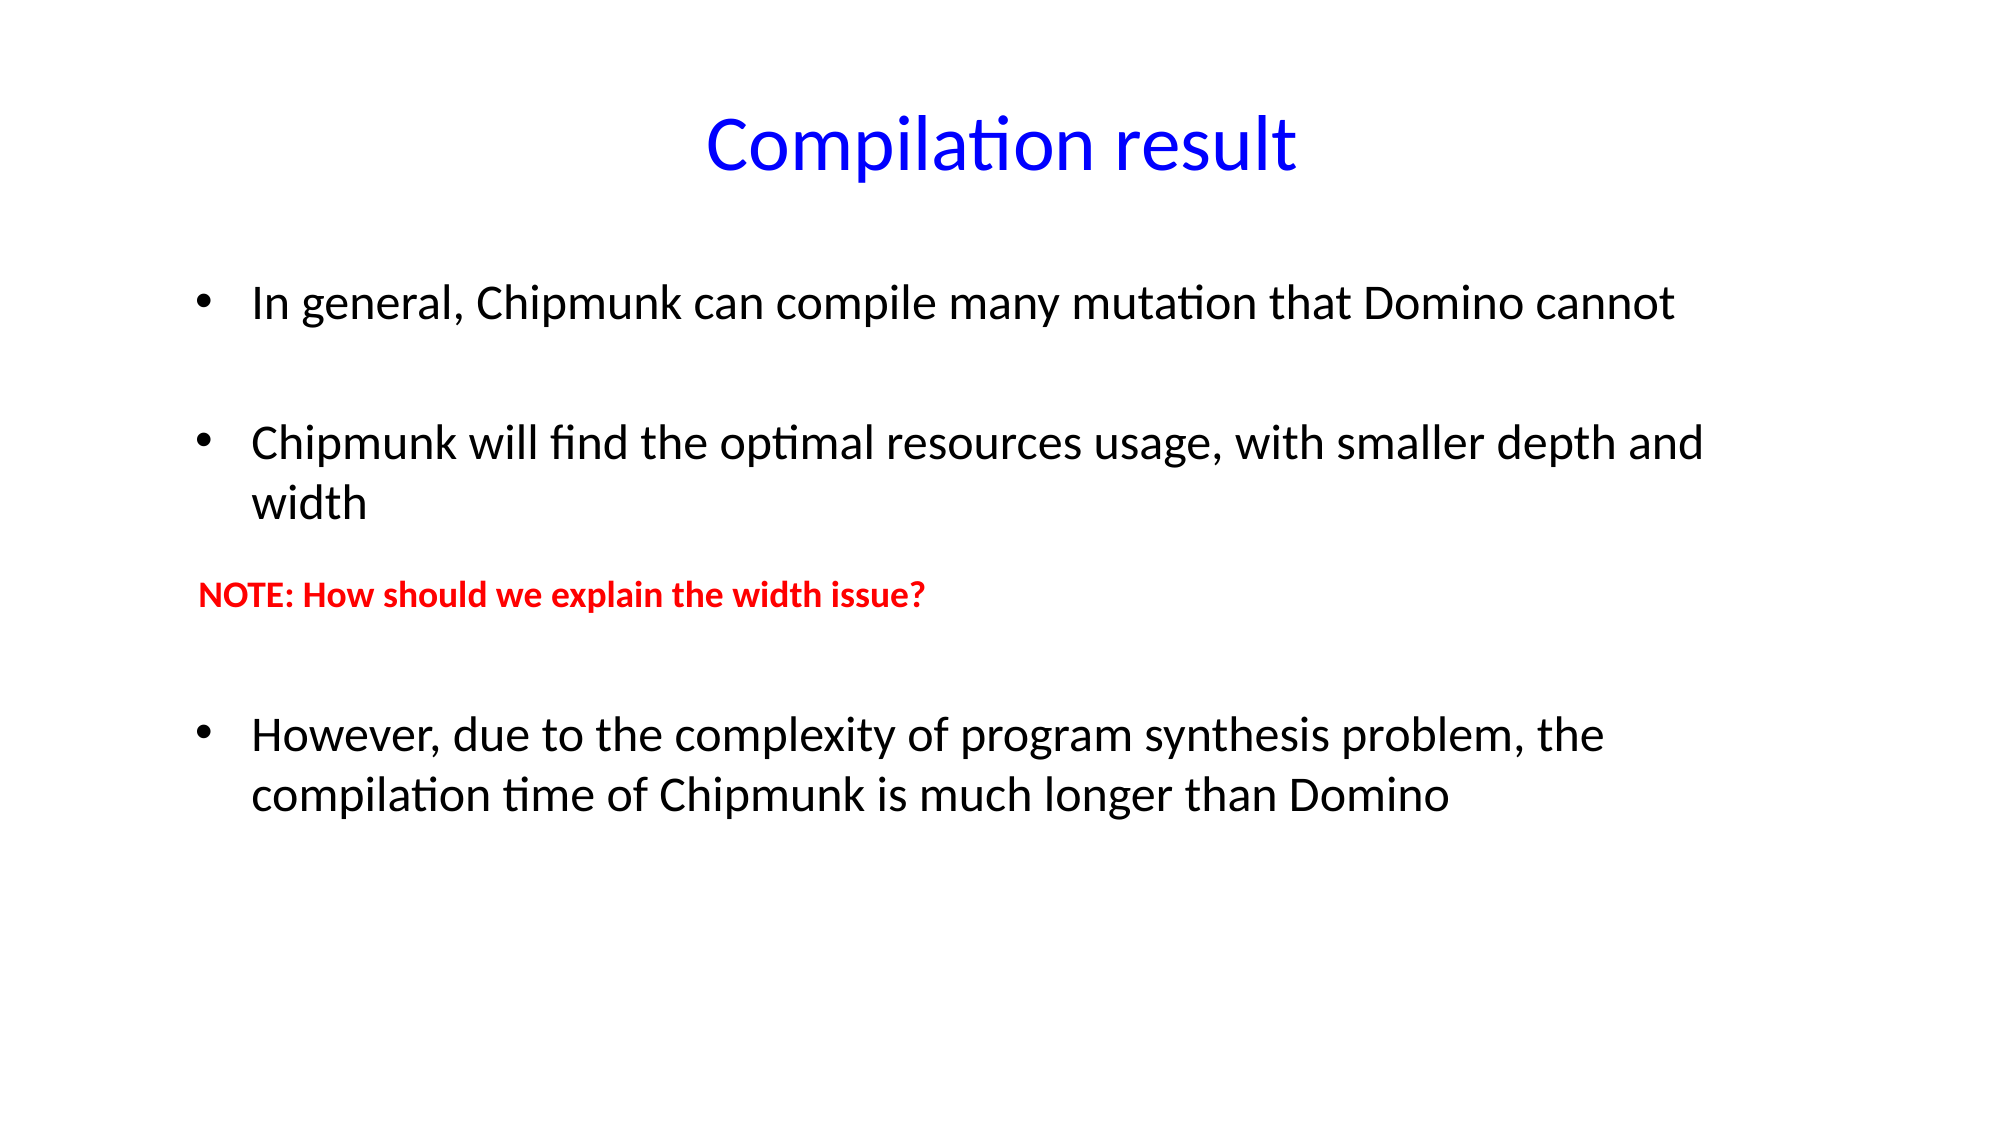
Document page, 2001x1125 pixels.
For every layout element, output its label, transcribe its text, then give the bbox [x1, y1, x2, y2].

text_box Chipmunk will find the optimal resources usage, with smaller depth and width [180, 402, 1744, 537]
text_box NOTE: How should we explain the width issue? [183, 562, 951, 623]
text_box Compilation result [48, 45, 1975, 233]
text_box In general, Chipmunk can compile many mutation that Domino cannot [180, 262, 1744, 338]
text_box However, due to the complexity of program synthesis problem, the compilation time of Chipmunk is much longer than Domino [180, 693, 1744, 829]
